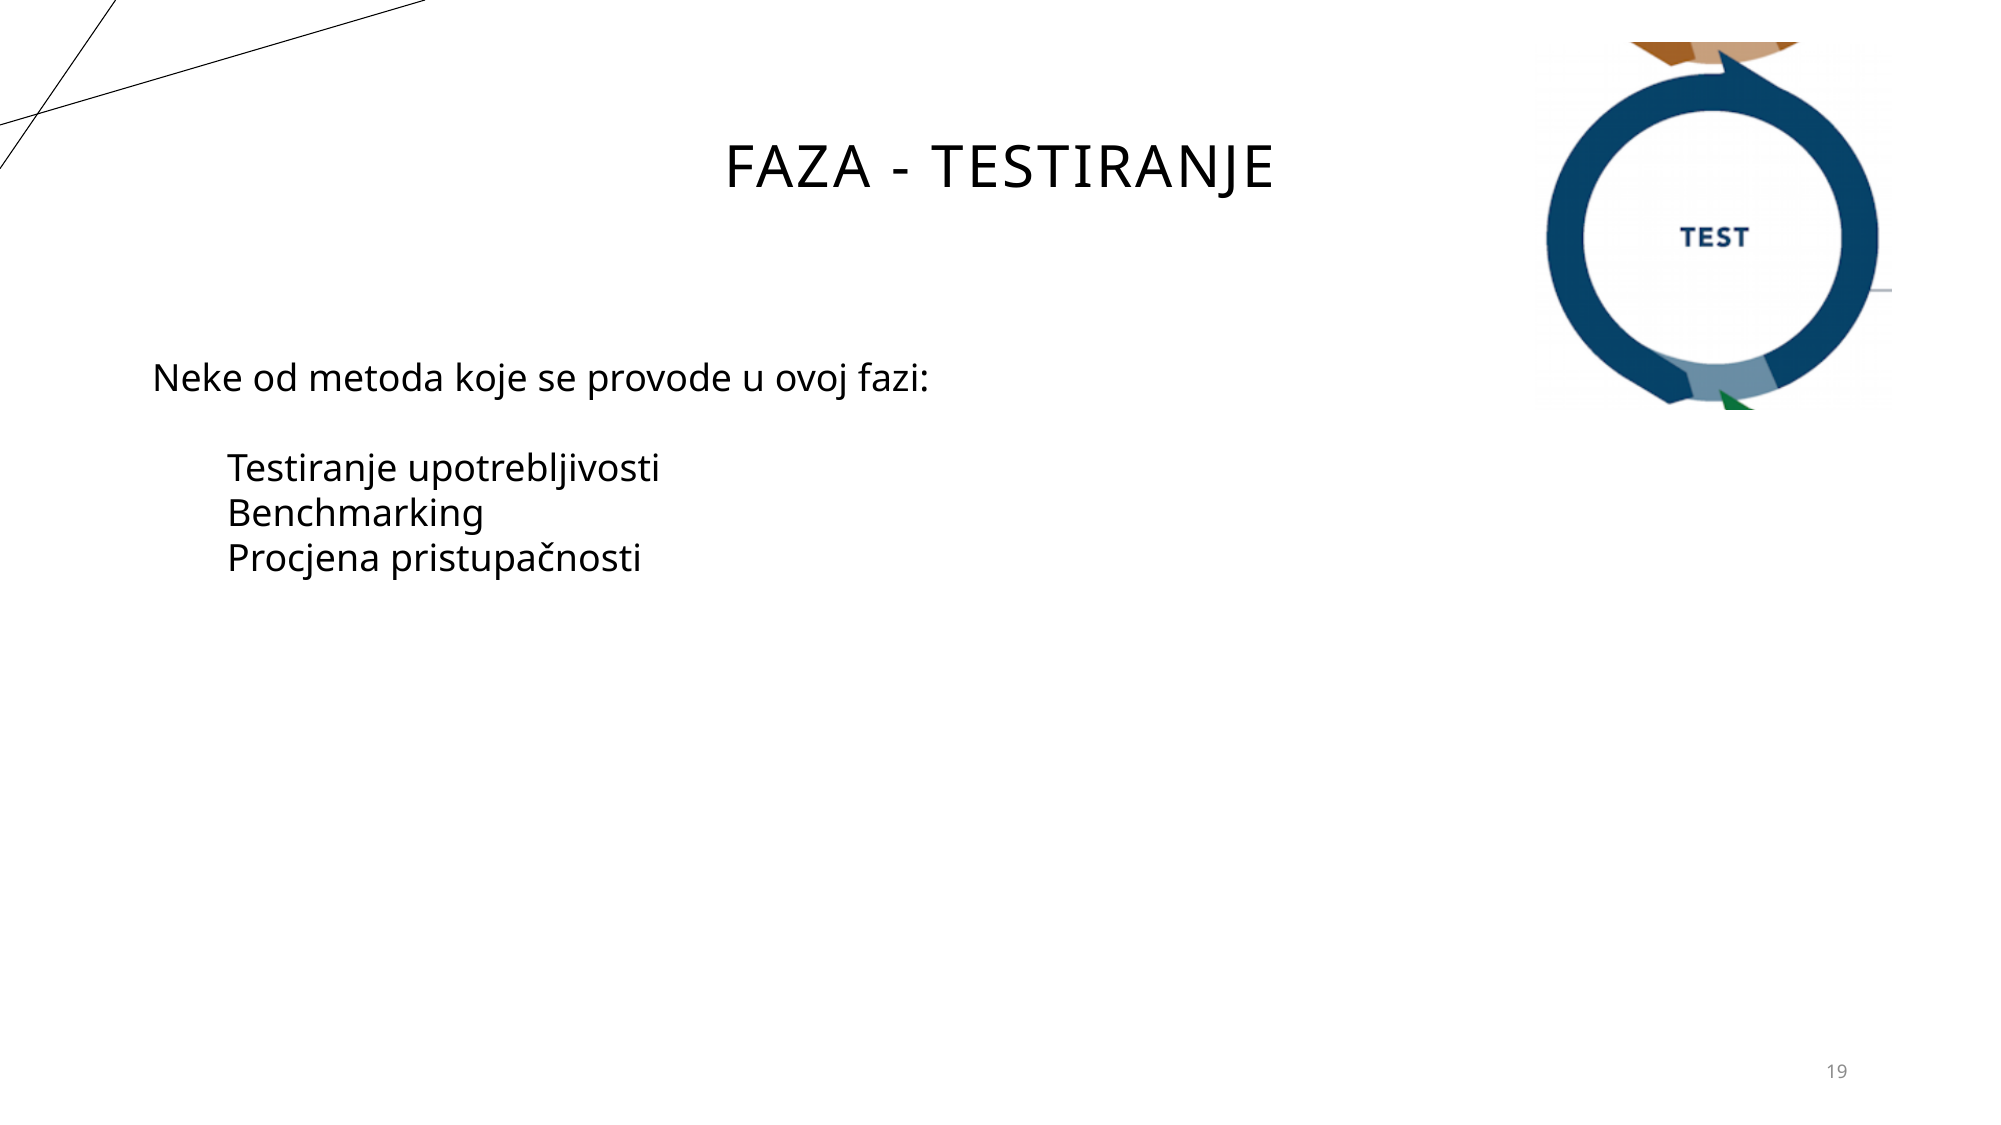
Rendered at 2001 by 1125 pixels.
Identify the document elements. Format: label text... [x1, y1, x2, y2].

title Faza - testiranje [137, 59, 1535, 278]
slide_number 19 [1412, 1042, 1863, 1103]
picture [1535, 42, 1892, 410]
